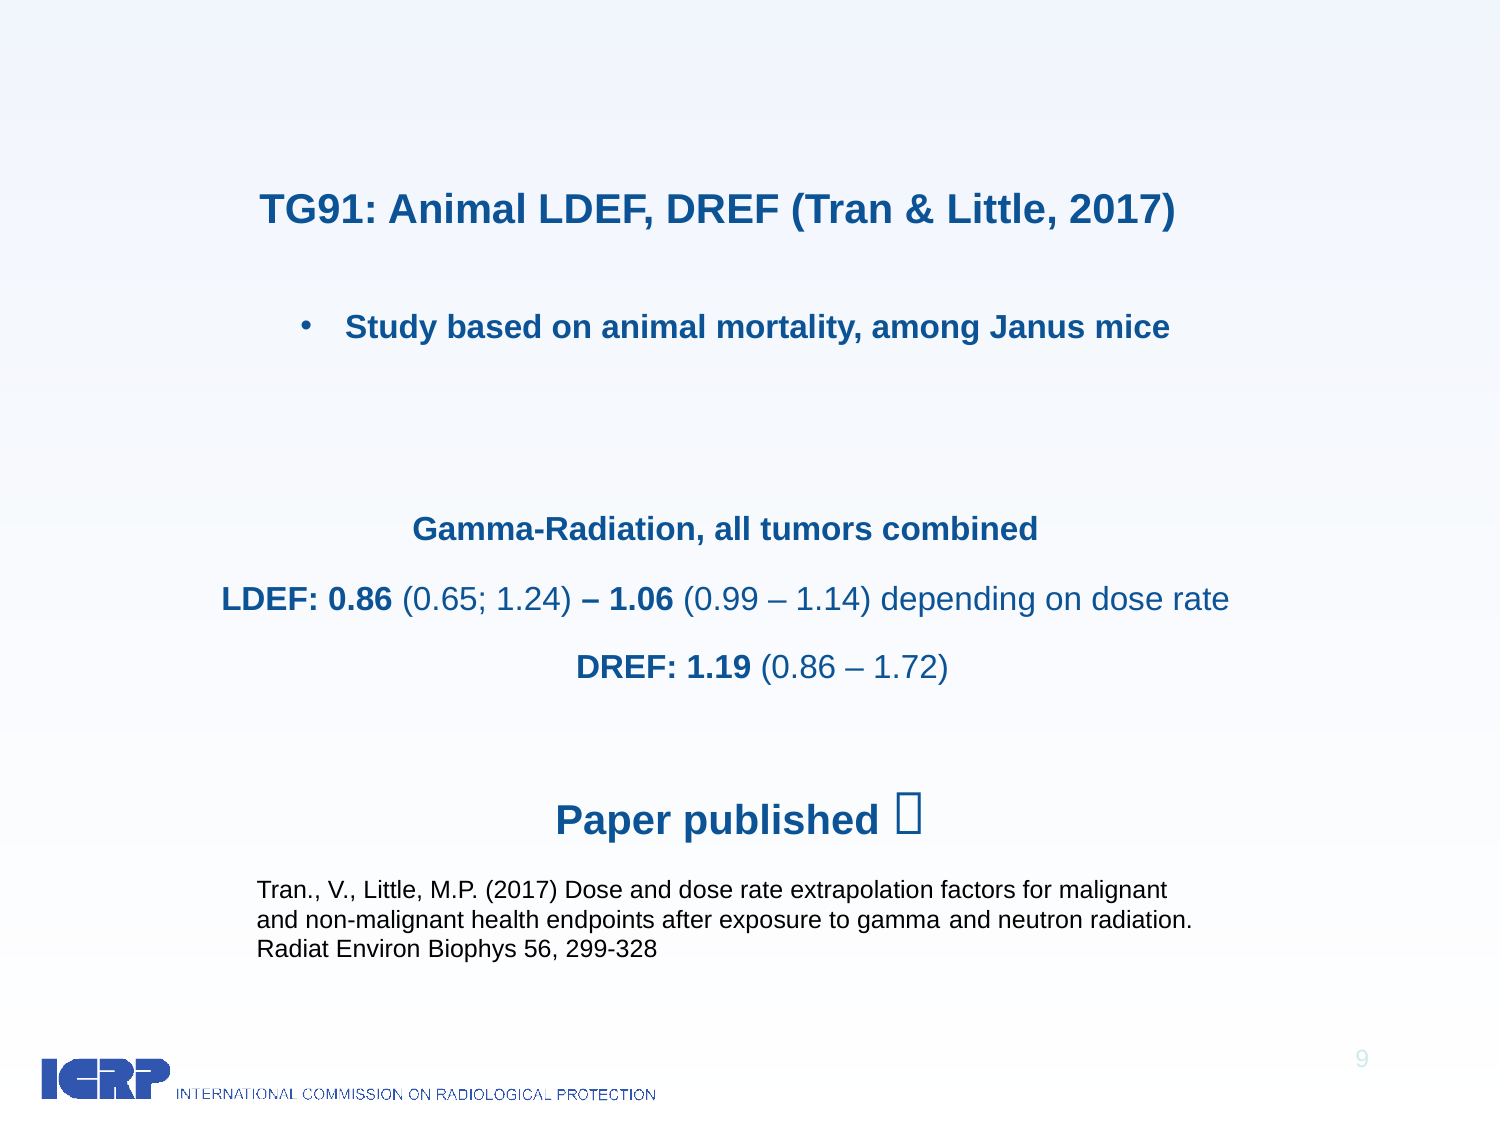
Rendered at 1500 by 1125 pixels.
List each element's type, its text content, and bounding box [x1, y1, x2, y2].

slide_number 9 [1299, 1037, 1425, 1073]
picture [37, 1052, 663, 1105]
text_box Gamma-Radiation, all tumors combined LDEF: 0.86 (0.65; 1.24) – 1.06 (0.99 – 1.14) depending on dose rate [212, 500, 1250, 769]
text_box Tran., V., Little, M.P. (2017) Dose and dose rate extrapolation factors for malignant and non-malignant health endpoints after exposure to gamma and neutron radiation. Radiat Environ Biophys 56, 299-328 [241, 865, 1230, 971]
text_box Paper published  [555, 768, 981, 919]
text_box TG91: Animal LDEF, DREF (Tran & Little, 2017) [24, 112, 1411, 294]
text_box DREF: 1.19 (0.86 – 1.72) [249, 637, 1287, 713]
text_box Study based on animal mortality, among Janus mice [285, 297, 1263, 353]
